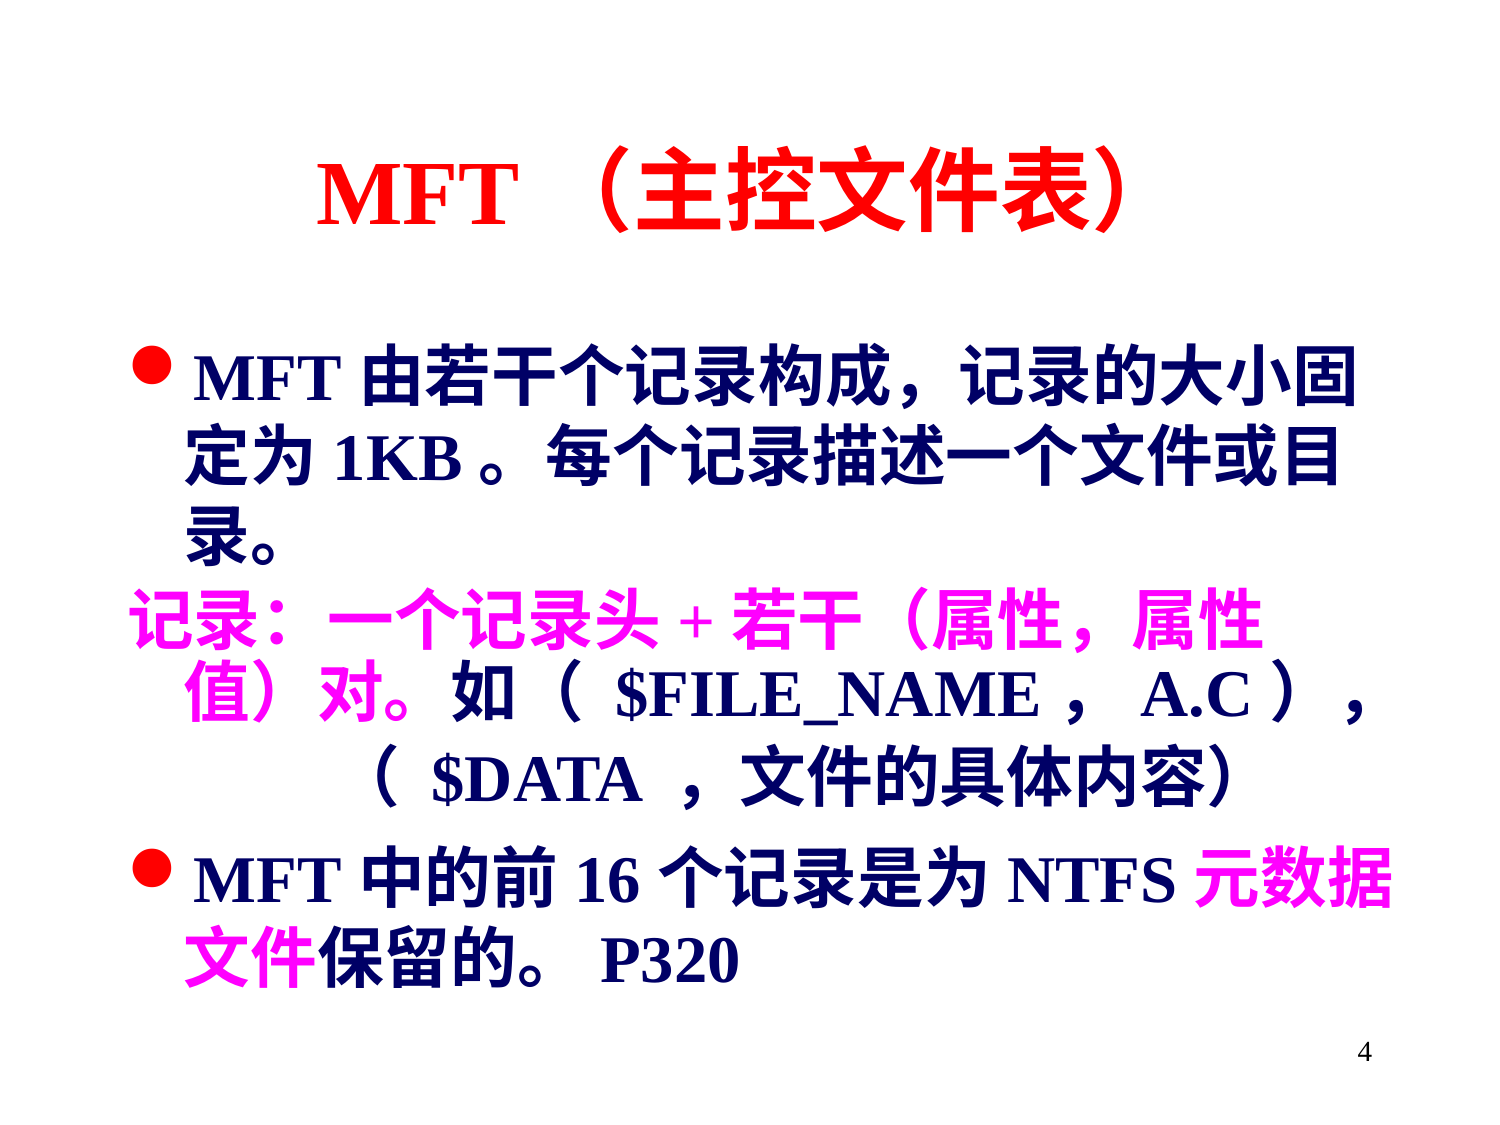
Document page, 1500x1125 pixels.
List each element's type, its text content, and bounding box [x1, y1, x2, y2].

slide_number 4 [1074, 1024, 1388, 1101]
title MFT（主控文件表） [112, 99, 1388, 276]
list MFT由若干个记录构成，记录的大小固定为1KB。每个记录描述一个文件或目录。 记录：一个记录头+若干（属性，属性值）对。如（ $FILE_NAME，A.C）， （ $DATA ，文件的具体内容） MFT中的前16个记录是为NTFS元数据文件保留的。P320 [111, 326, 1412, 977]
